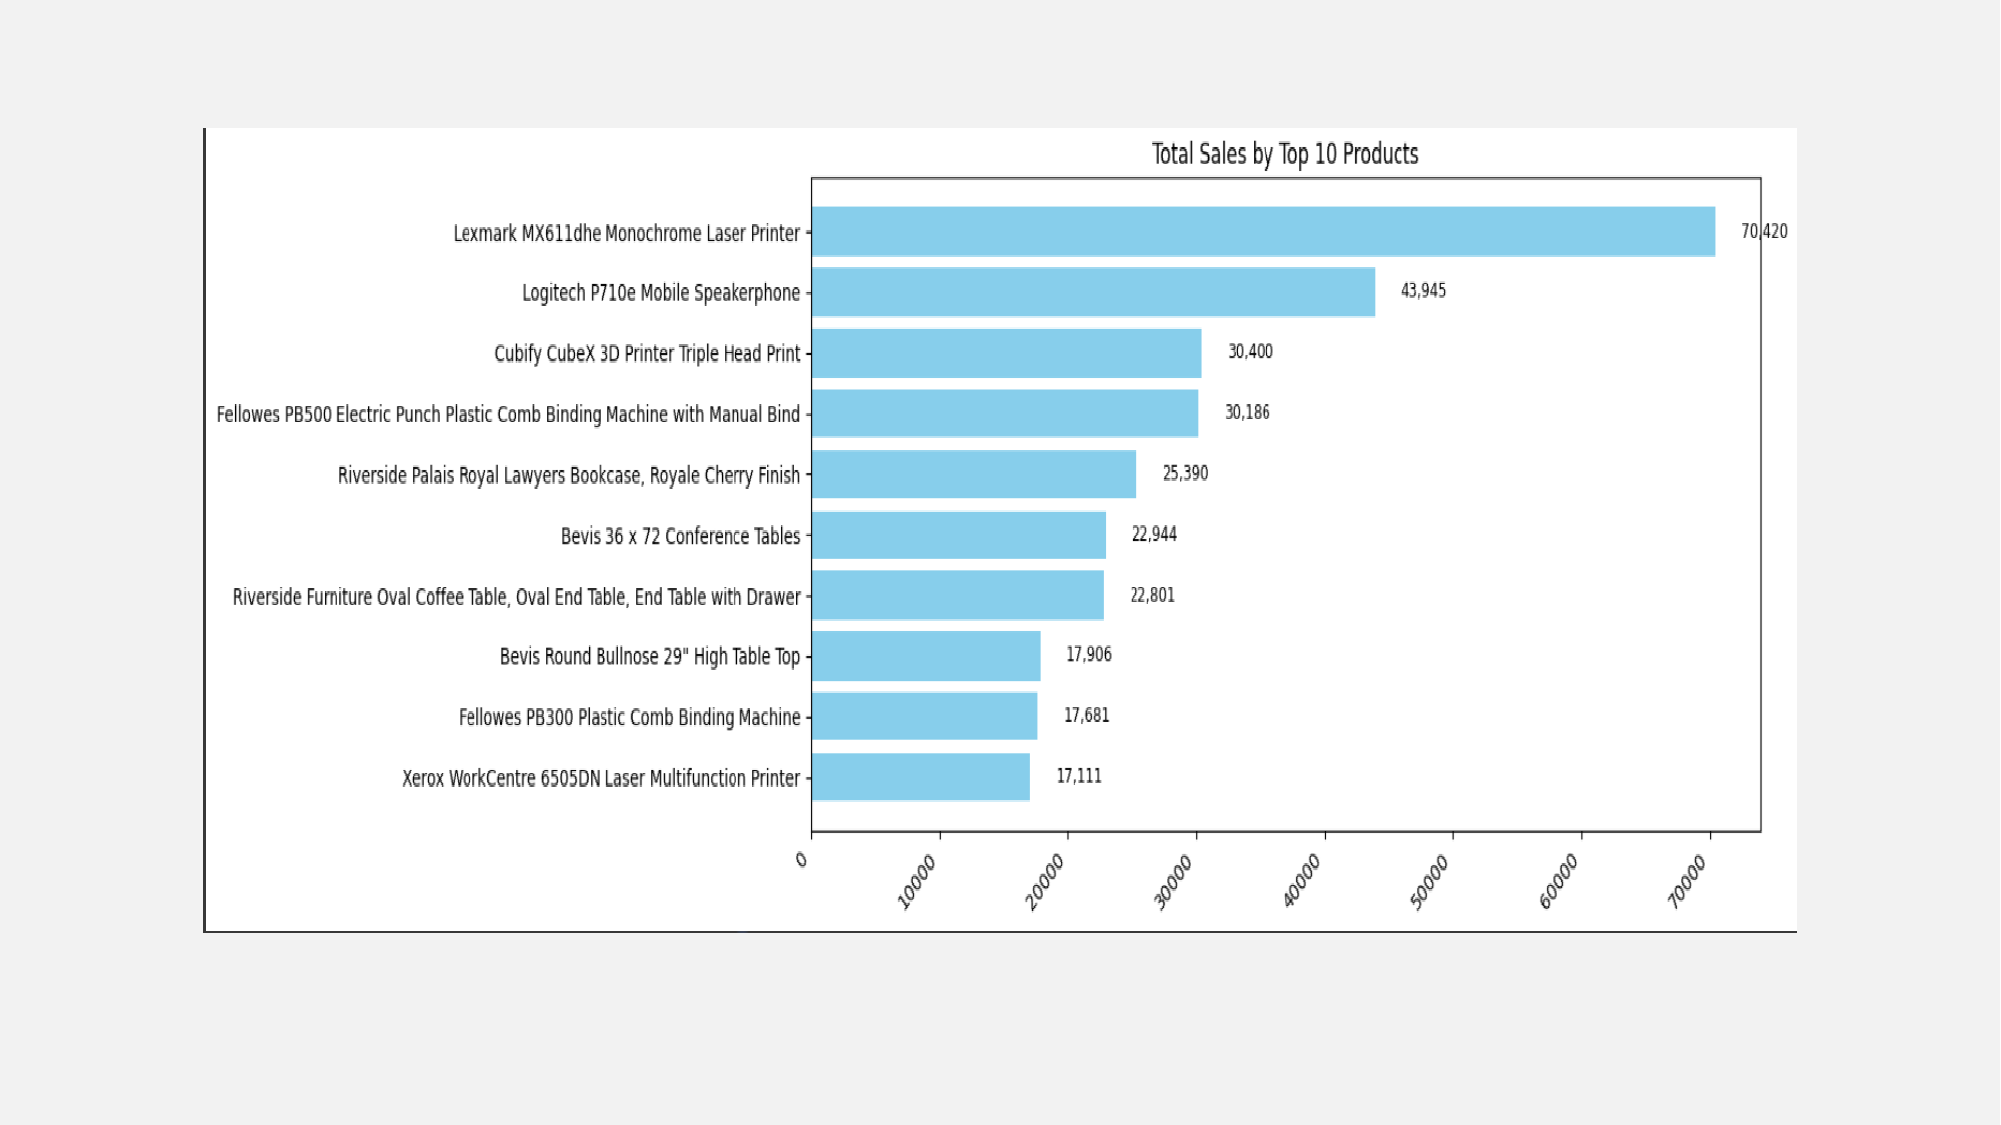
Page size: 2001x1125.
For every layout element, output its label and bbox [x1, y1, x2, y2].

picture [203, 128, 1797, 933]
